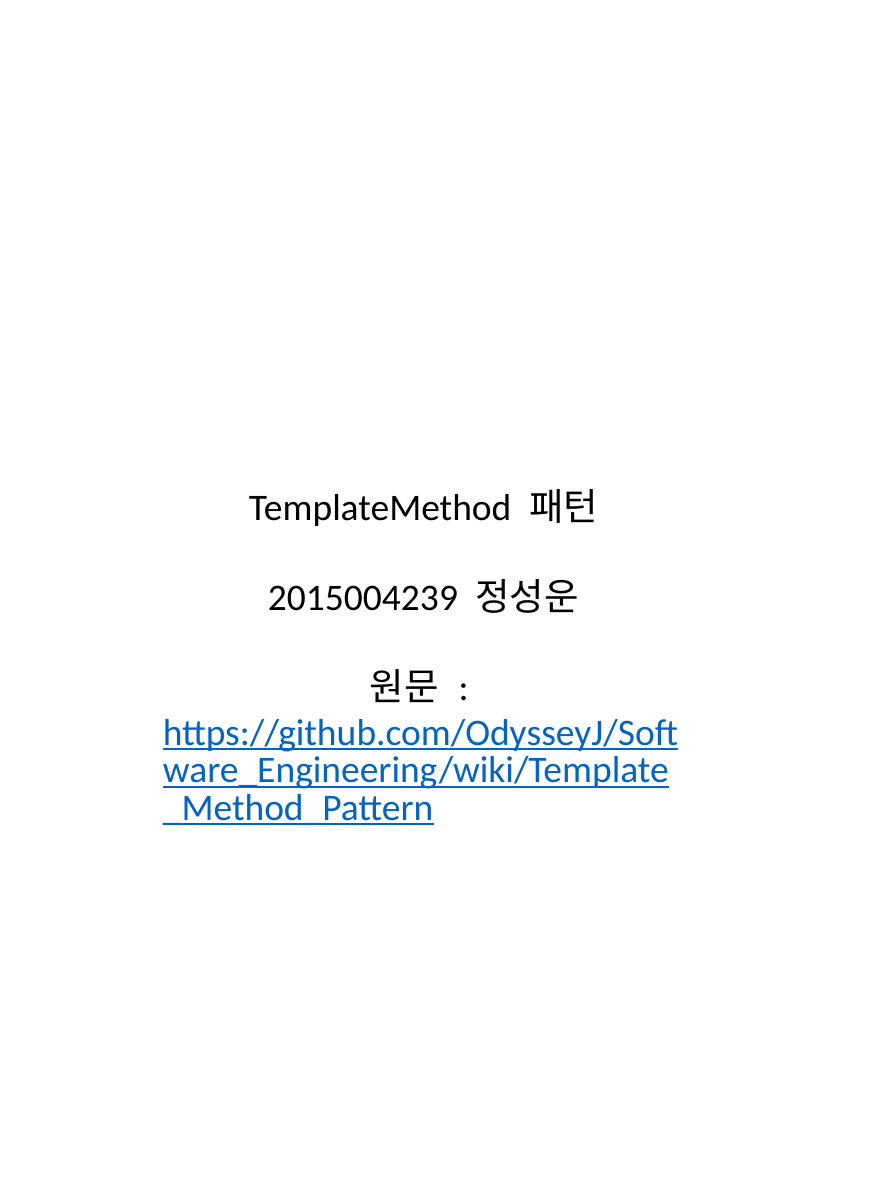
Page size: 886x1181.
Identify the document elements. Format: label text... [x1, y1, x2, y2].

text_box TemplateMethod 패턴 2015004239 정성운 원문 : https://github.com/OdysseyJ/Software_Engineering/wiki/Template_Method_Pattern [148, 475, 699, 761]
